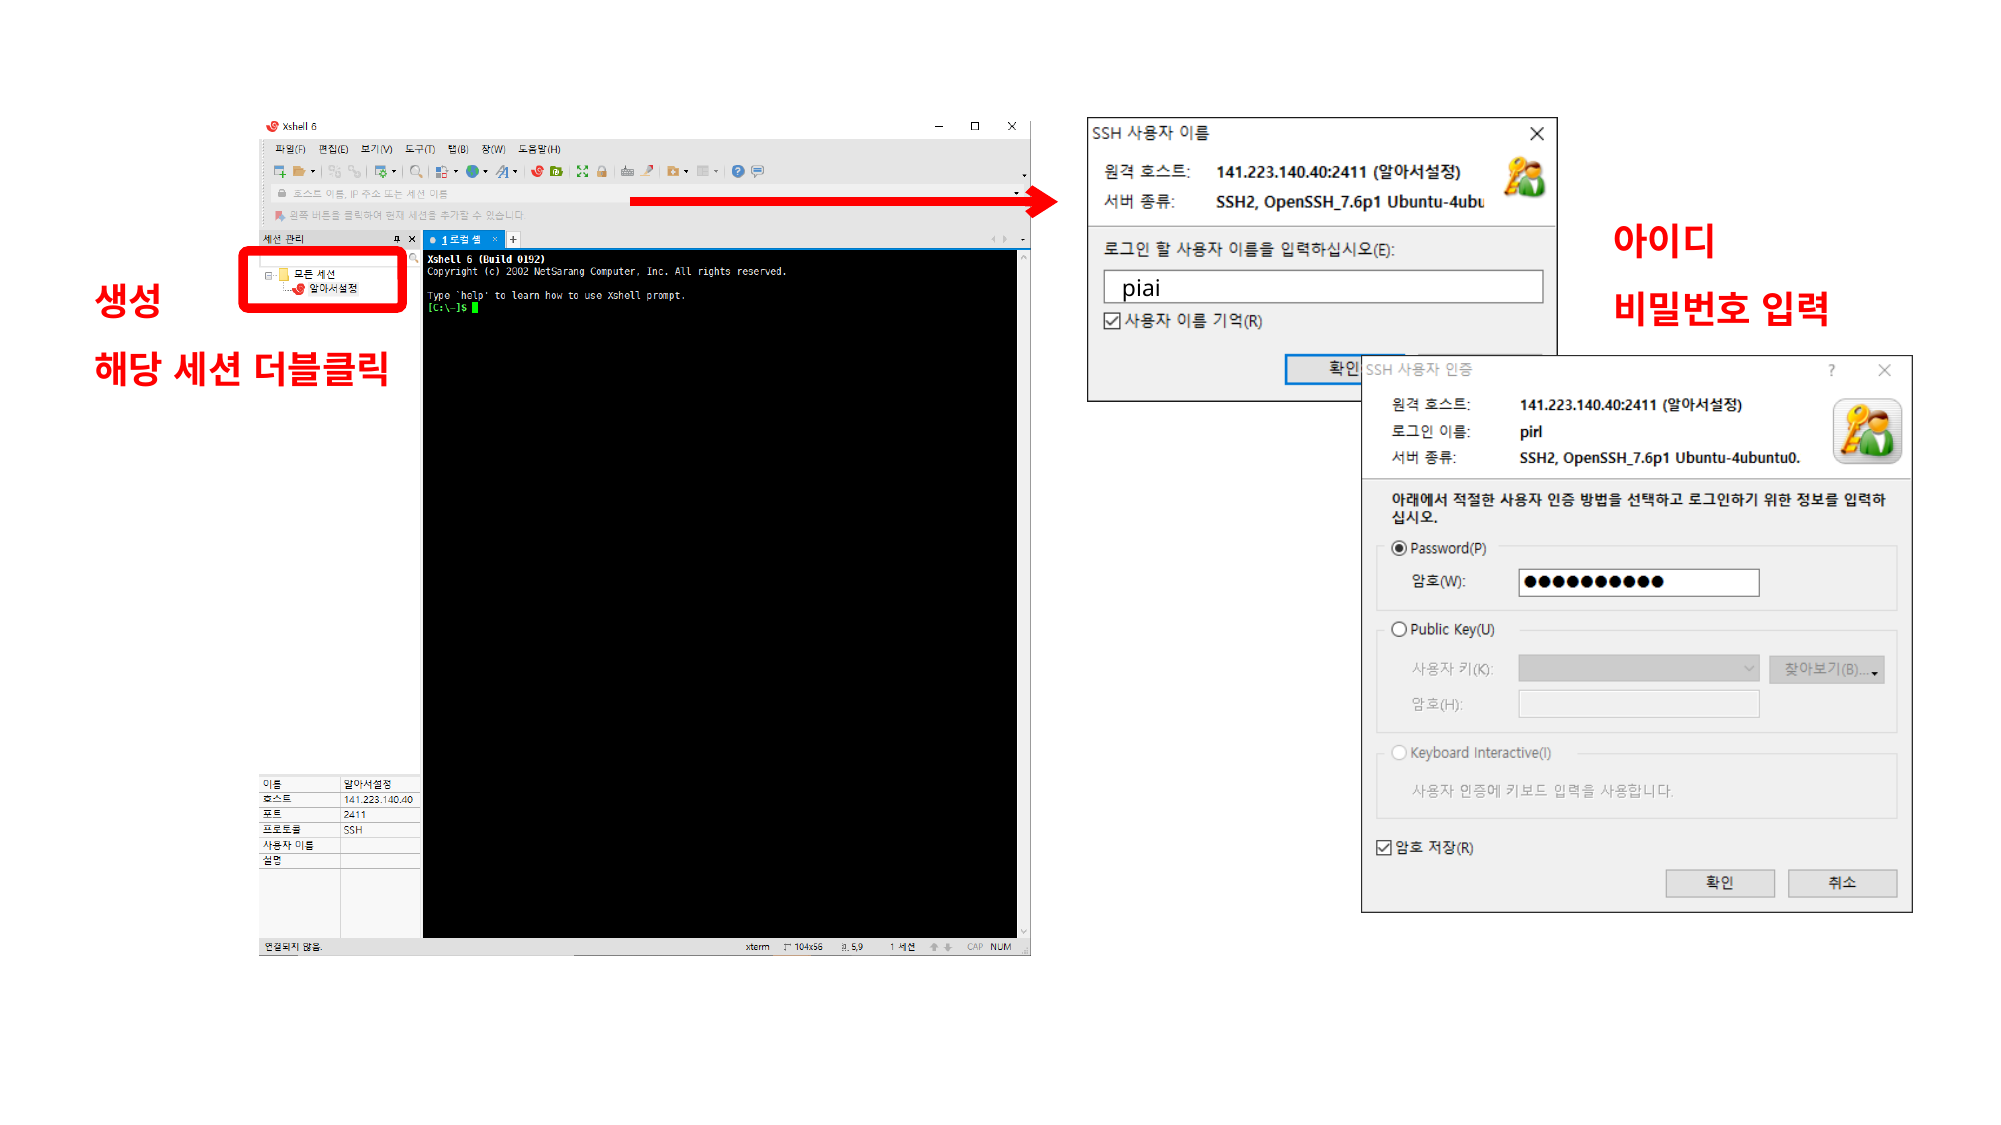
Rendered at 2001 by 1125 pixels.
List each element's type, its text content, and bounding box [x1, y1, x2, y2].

text_box 생성 해당 세션 더블클릭 [79, 248, 259, 398]
picture [1087, 117, 1913, 913]
picture [259, 117, 1031, 956]
text_box 아이디 비밀번호 입력 [1598, 188, 1857, 338]
